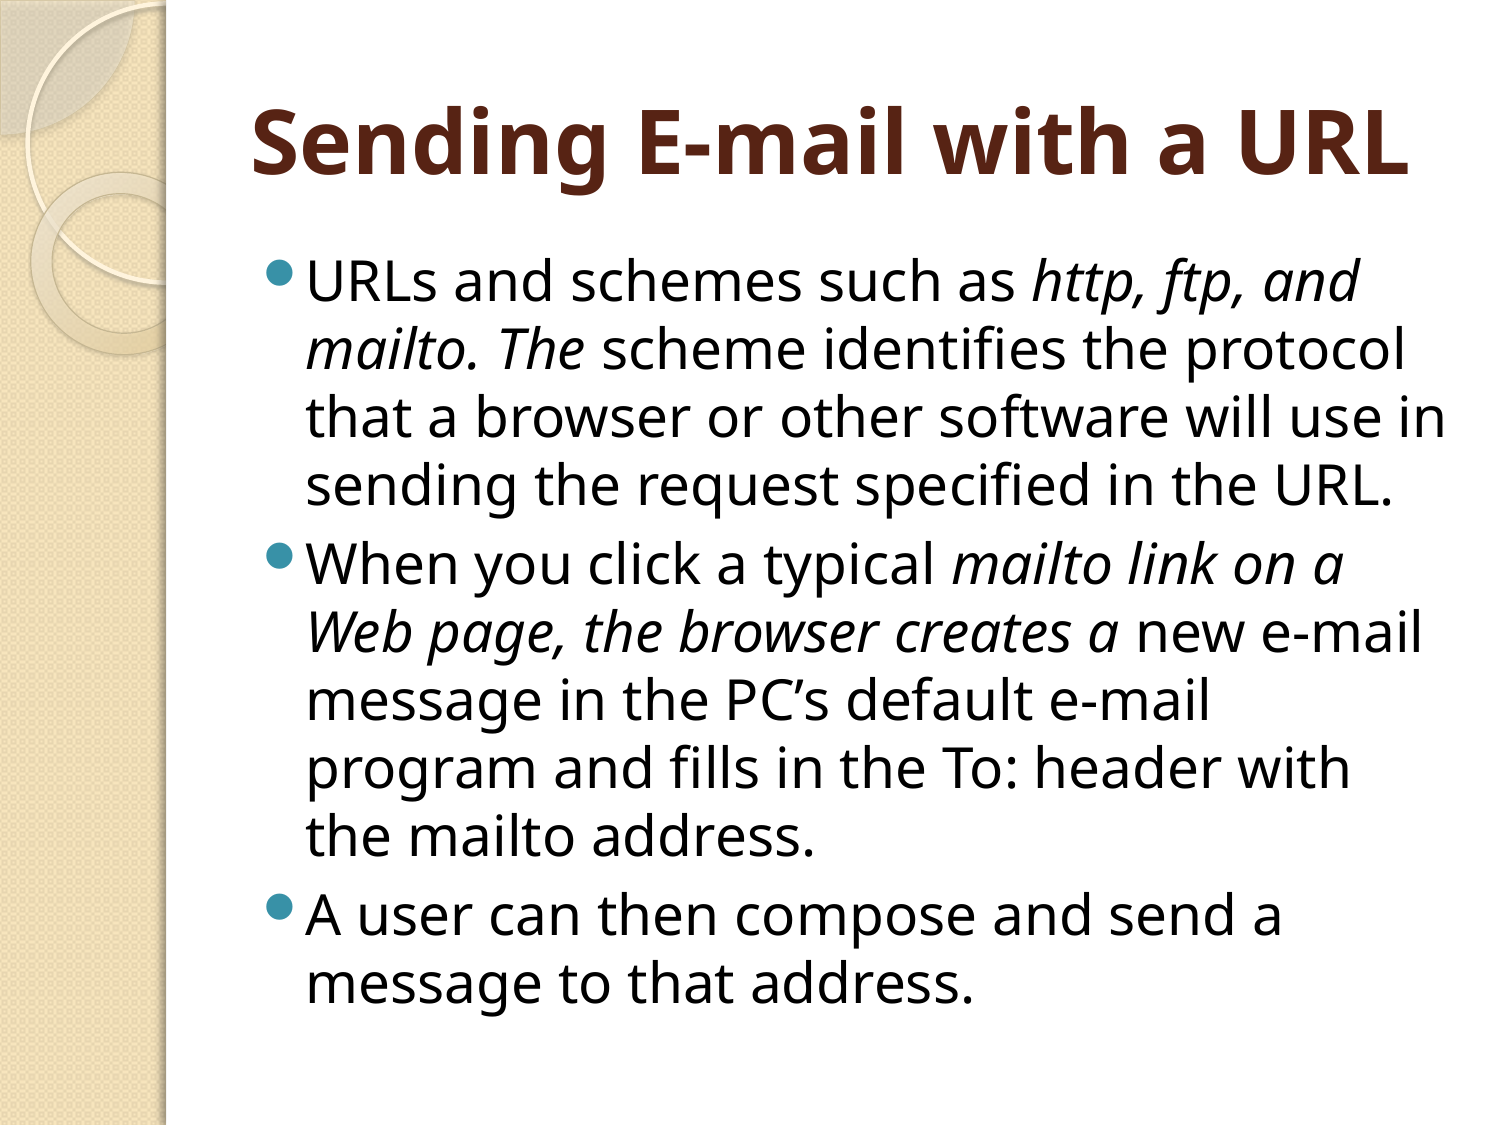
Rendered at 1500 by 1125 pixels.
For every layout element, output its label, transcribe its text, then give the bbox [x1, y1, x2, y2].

list URLs and schemes such as http, ftp, and mailto. The scheme identifies the protocol that a browser or other software will use in sending the request specified in the URL. When you click a typical mailto link on a Web page, the browser creates a new e-mail message in the PC’s default e-mail program and fills in the To: header with the mailto address. A user can then compose and send a message to that address. [235, 237, 1466, 1025]
title Sending E-mail with a URL [235, 45, 1466, 233]
